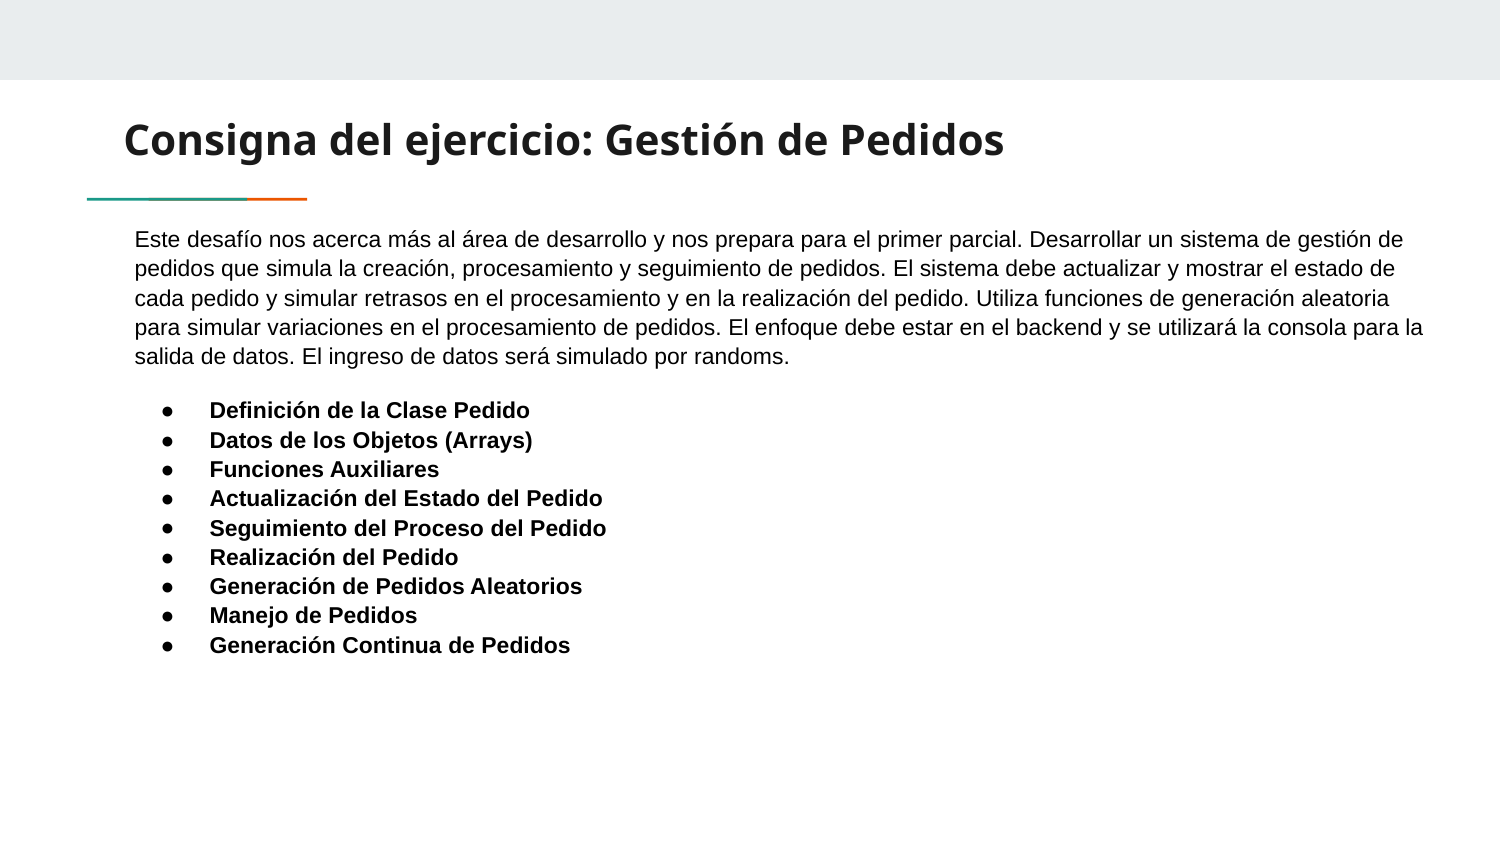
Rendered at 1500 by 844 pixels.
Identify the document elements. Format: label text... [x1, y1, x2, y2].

title Consigna del ejercicio: Gestión de Pedidos [108, 95, 1370, 183]
list Este desafío nos acerca más al área de desarrollo y nos prepara para el primer parcial. Desarrollar un sistema de gestión de pedidos que simula la creación, procesamiento y seguimiento de pedidos. El sistema debe actualizar y mostrar el estado de cada pedido y simular retrasos en el procesamiento y en la realización del pedido. Utiliza funciones de generación aleatoria para simular variaciones en el procesamiento de pedidos. El enfoque debe estar en el backend y se utilizará la consola para la salida de datos. El ingreso de datos será simulado por randoms. Definición de la Clase Pedido Datos de los Objetos (Arrays) Funciones Auxiliares Actualización del Estado del Pedido Seguimiento del Proceso del Pedido Realización del Pedido Generación de Pedidos Aleatorios Manejo de Pedidos Generación Continua de Pedidos [119, 207, 1443, 806]
